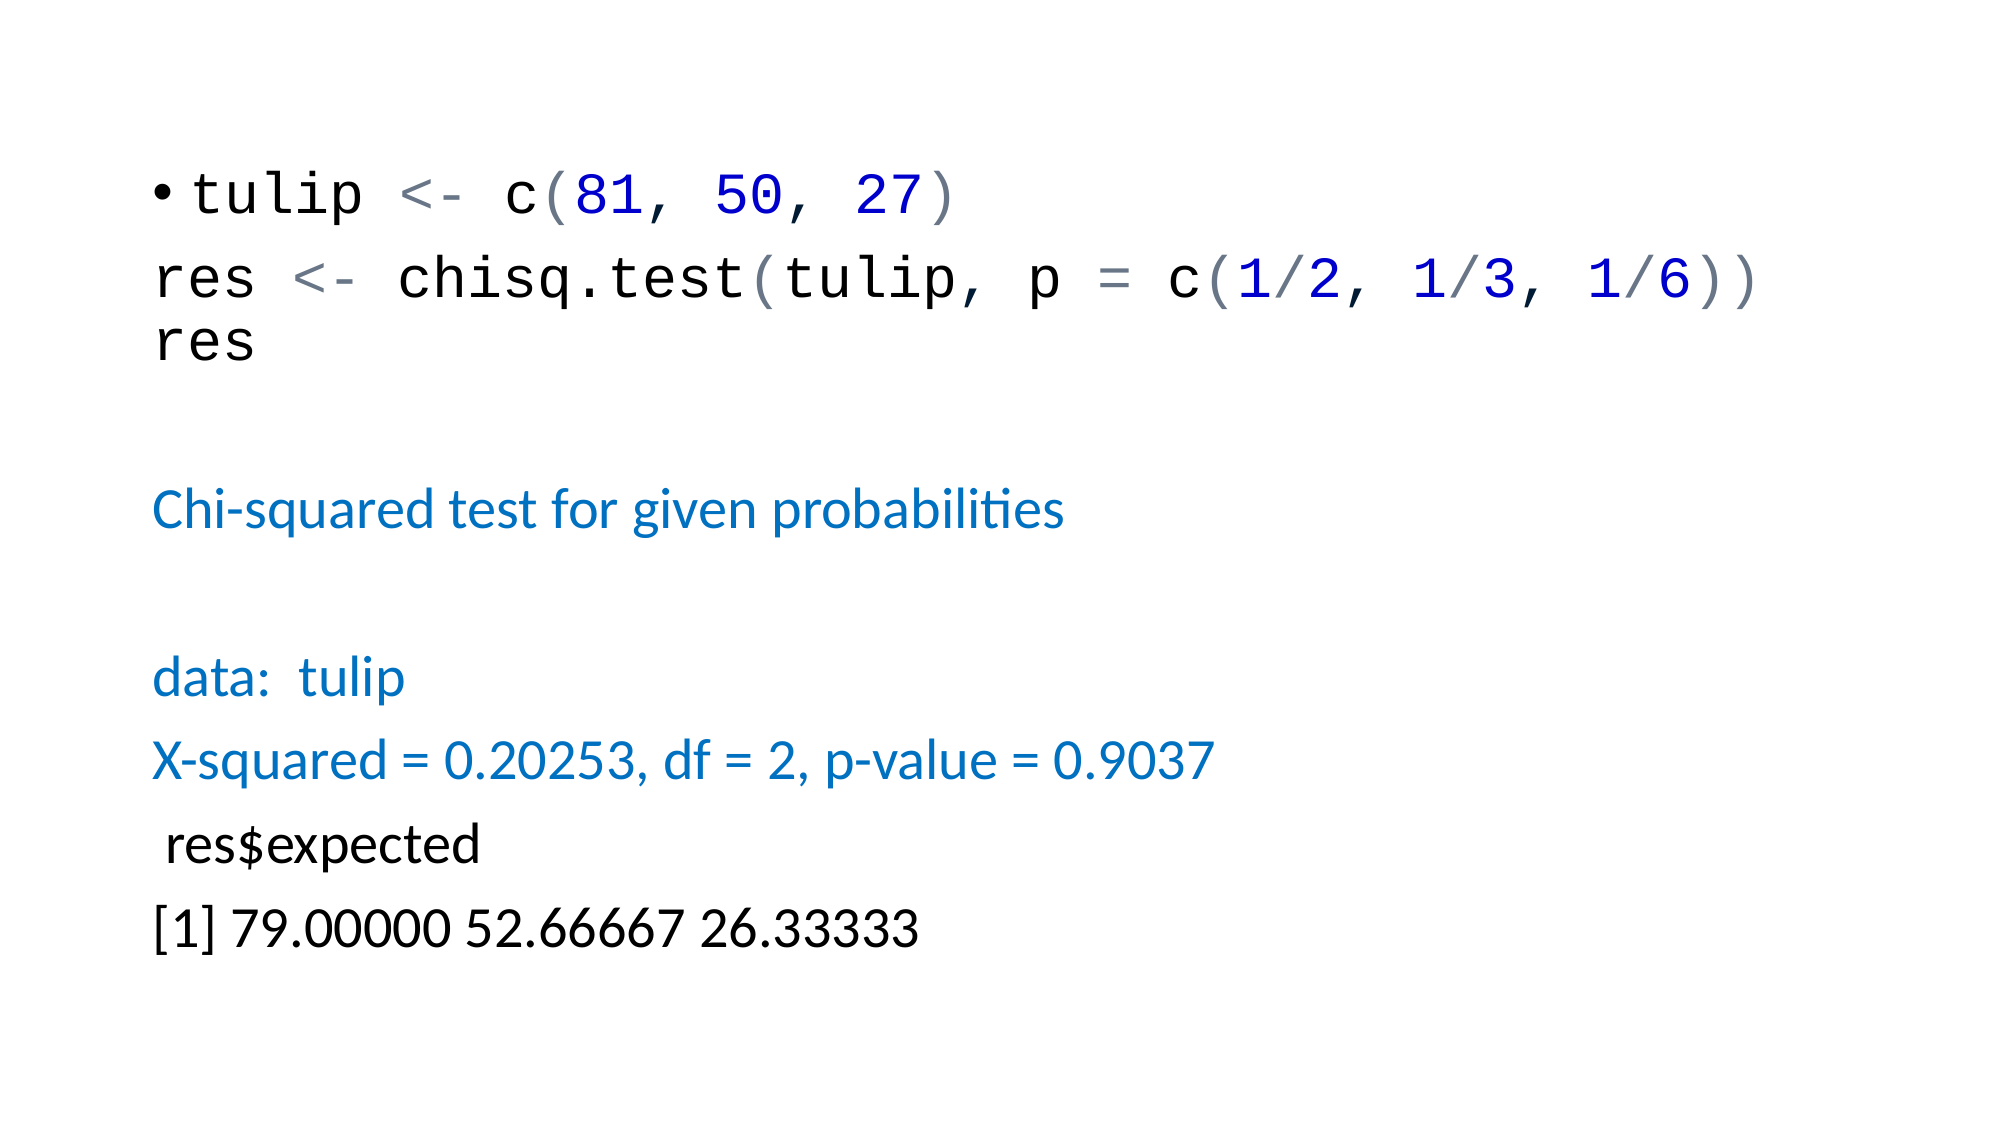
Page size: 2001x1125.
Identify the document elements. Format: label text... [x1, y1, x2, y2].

list tulip <- c(81, 50, 27) res <- chisq.test(tulip, p = c(1/2, 1/3, 1/6)) res Chi-squared test for given probabilities data: tulip X-squared = 0.20253, df = 2, p-value = 0.9037 res$expected [1] 79.00000 52.66667 26.33333 [137, 156, 1863, 1014]
